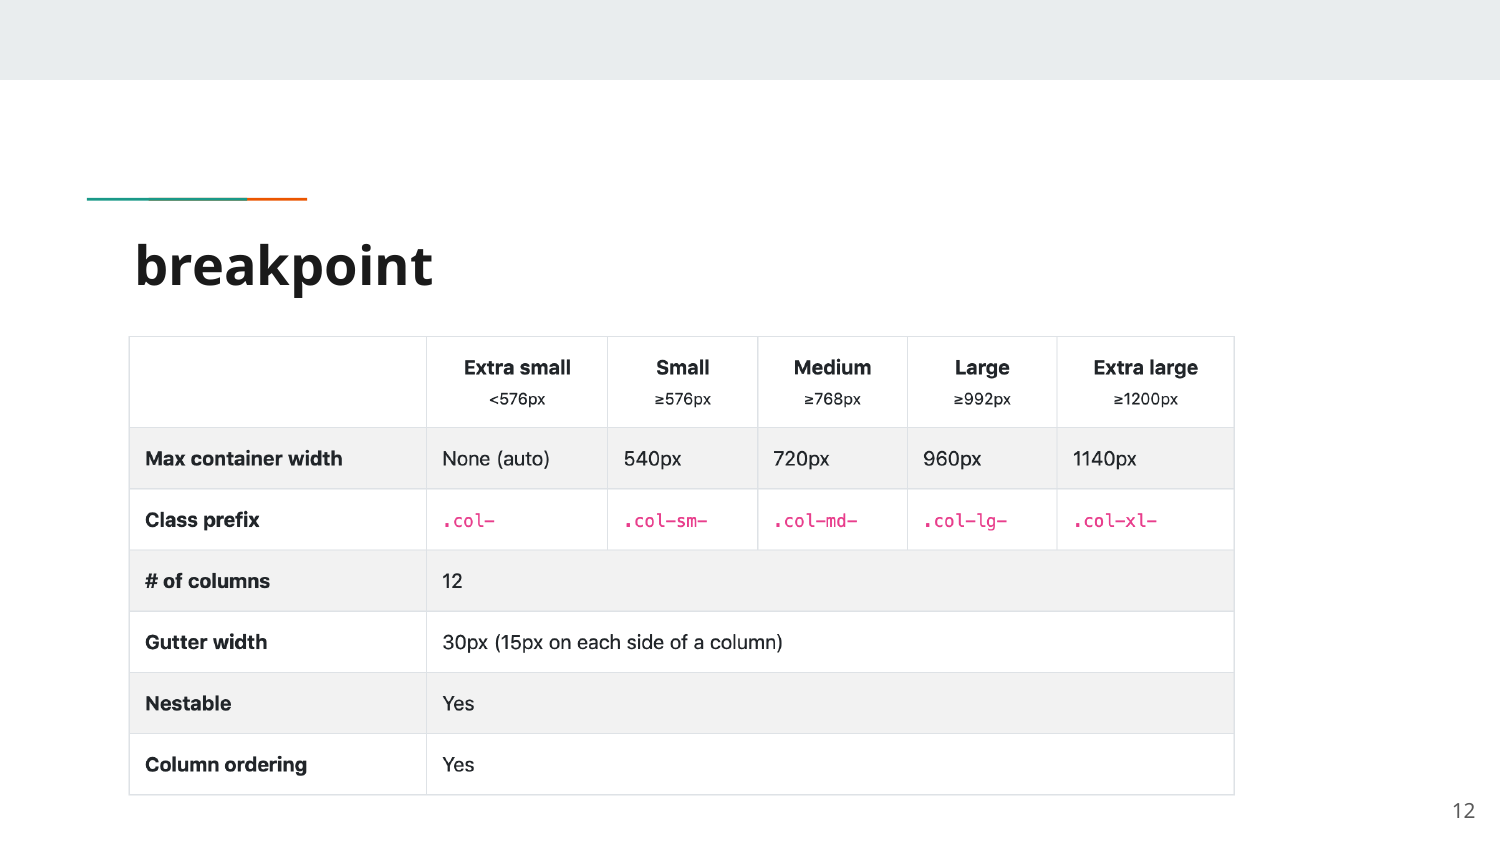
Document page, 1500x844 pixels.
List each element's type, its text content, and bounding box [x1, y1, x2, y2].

title breakpoint [119, 216, 1381, 305]
slide_number 12 [1400, 779, 1491, 844]
picture [119, 328, 1246, 810]
